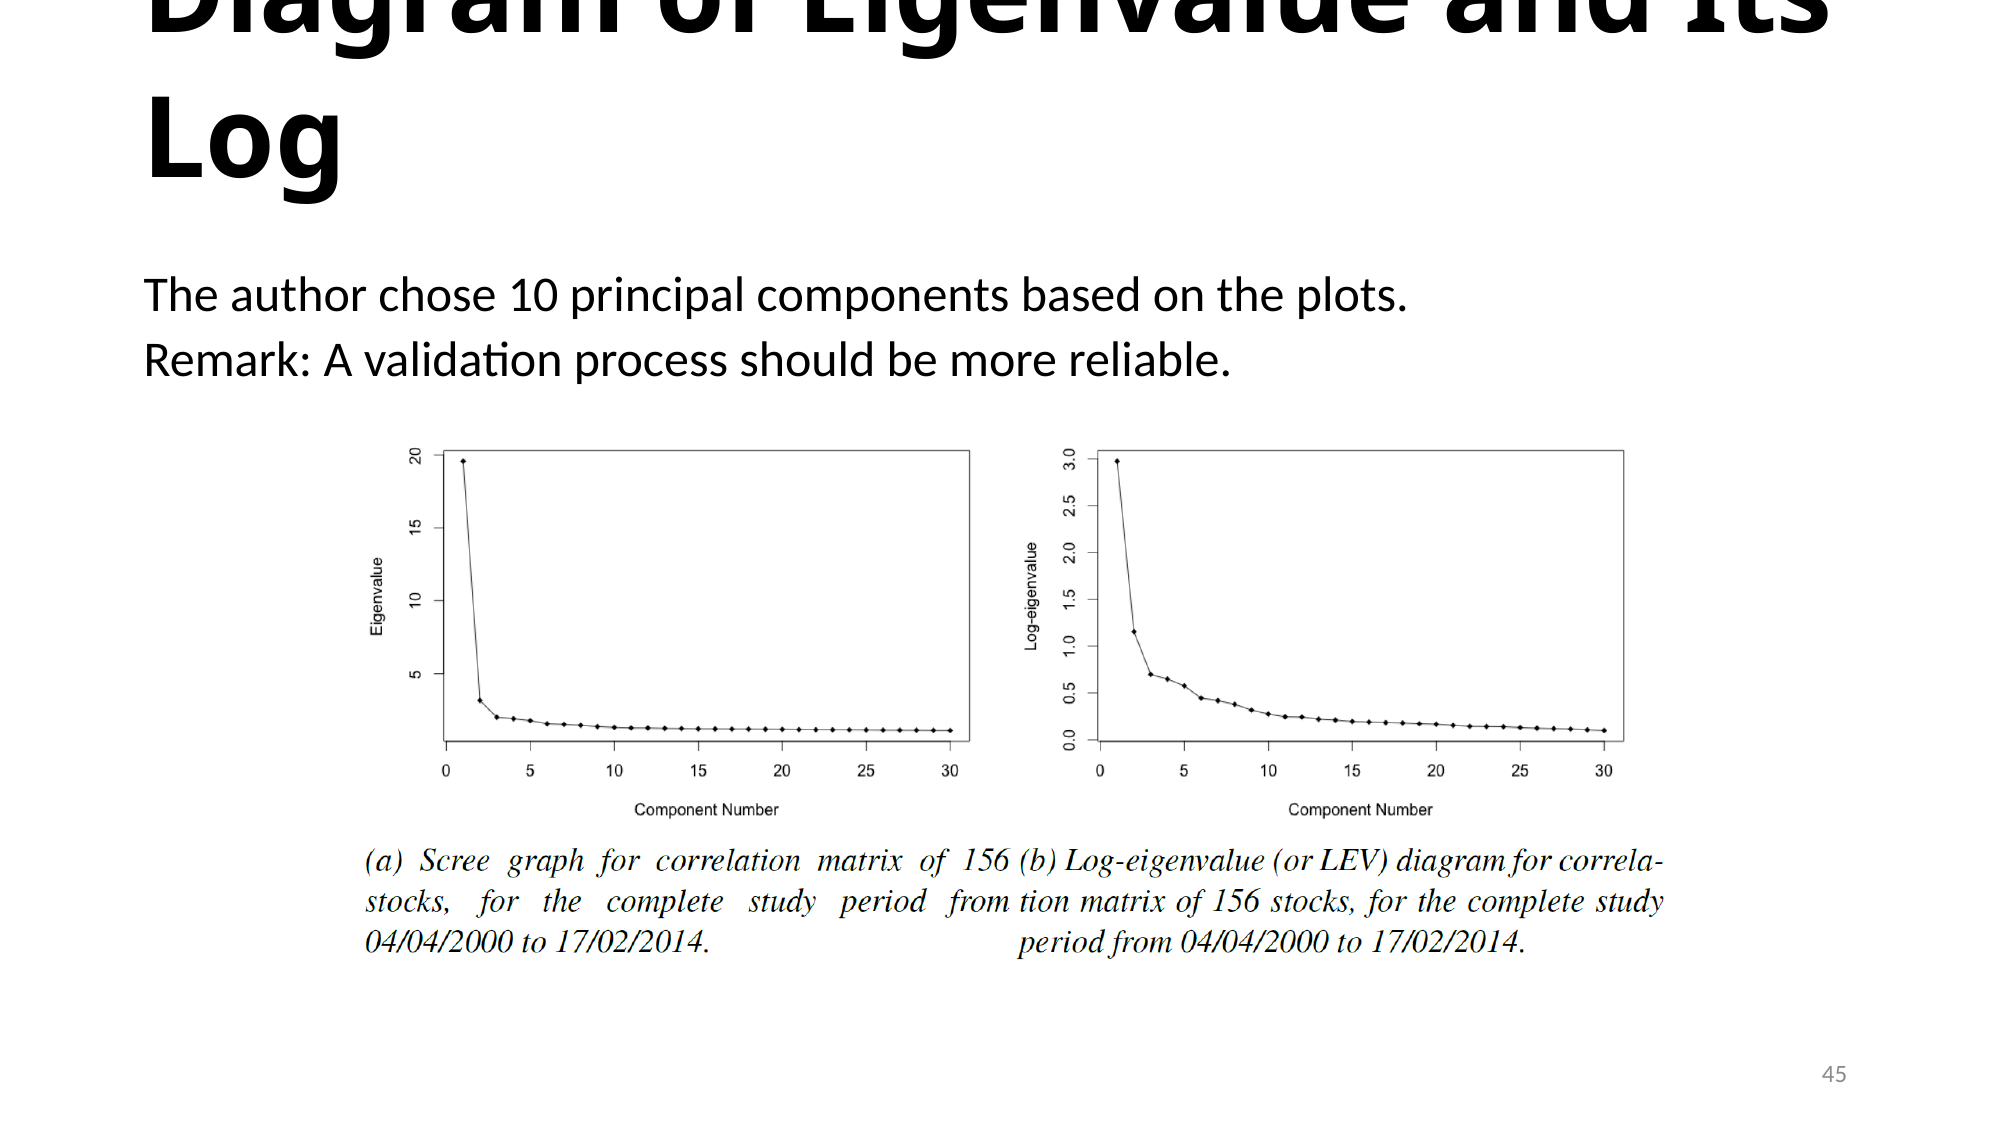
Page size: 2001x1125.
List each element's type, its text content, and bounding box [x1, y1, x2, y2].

slide_number 45 [1412, 1042, 1863, 1103]
title Diagram of Eigenvalue and Its Log [52, 75, 1948, 208]
text_box The author chose 10 principal components based on the plots. Remark: A validation process should be more reliable. [128, 250, 1835, 394]
picture [323, 412, 1685, 978]
text_box [0, 0, 2000, 75]
